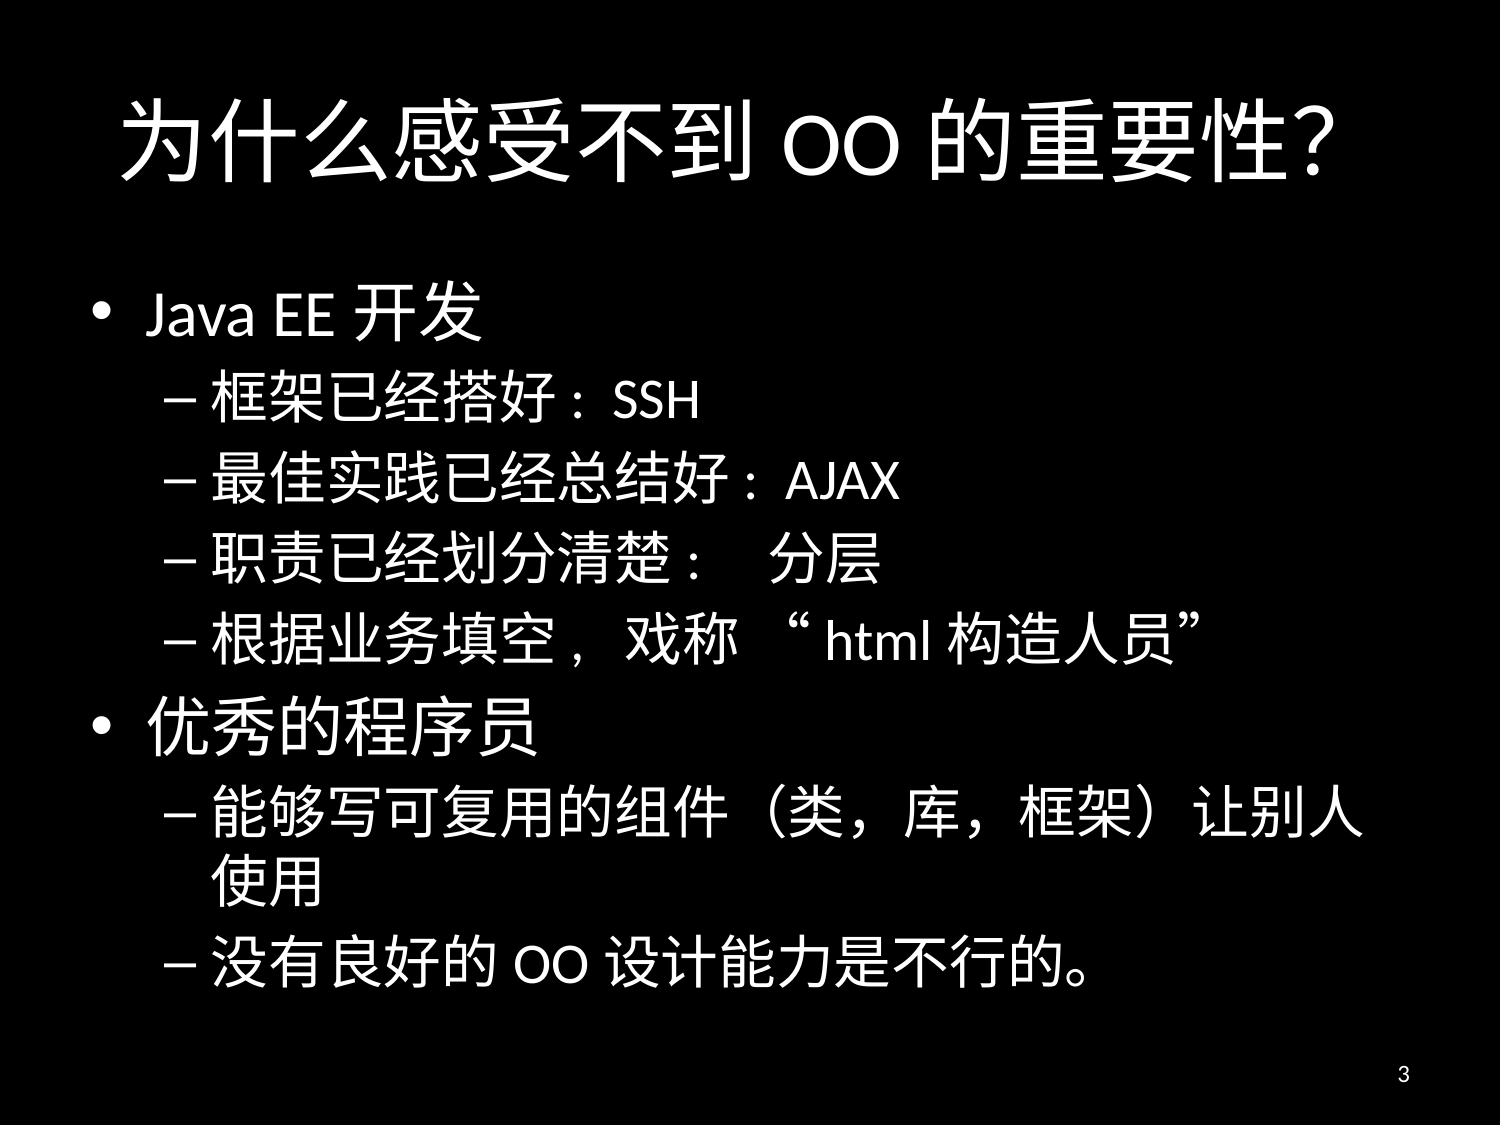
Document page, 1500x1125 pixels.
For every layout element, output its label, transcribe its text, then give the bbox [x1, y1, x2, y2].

slide_number 3 [1074, 1042, 1425, 1103]
list Java EE开发 框架已经搭好: SSH 最佳实践已经总结好: AJAX 职责已经划分清楚: 分层 根据业务填空, 戏称 “html构造人员” 优秀的程序员 能够写可复用的组件（类，库，框架）让别人使用 没有良好的OO设计能力是不行的。 [75, 262, 1425, 1005]
title 为什么感受不到OO的重要性？ [75, 45, 1425, 233]
